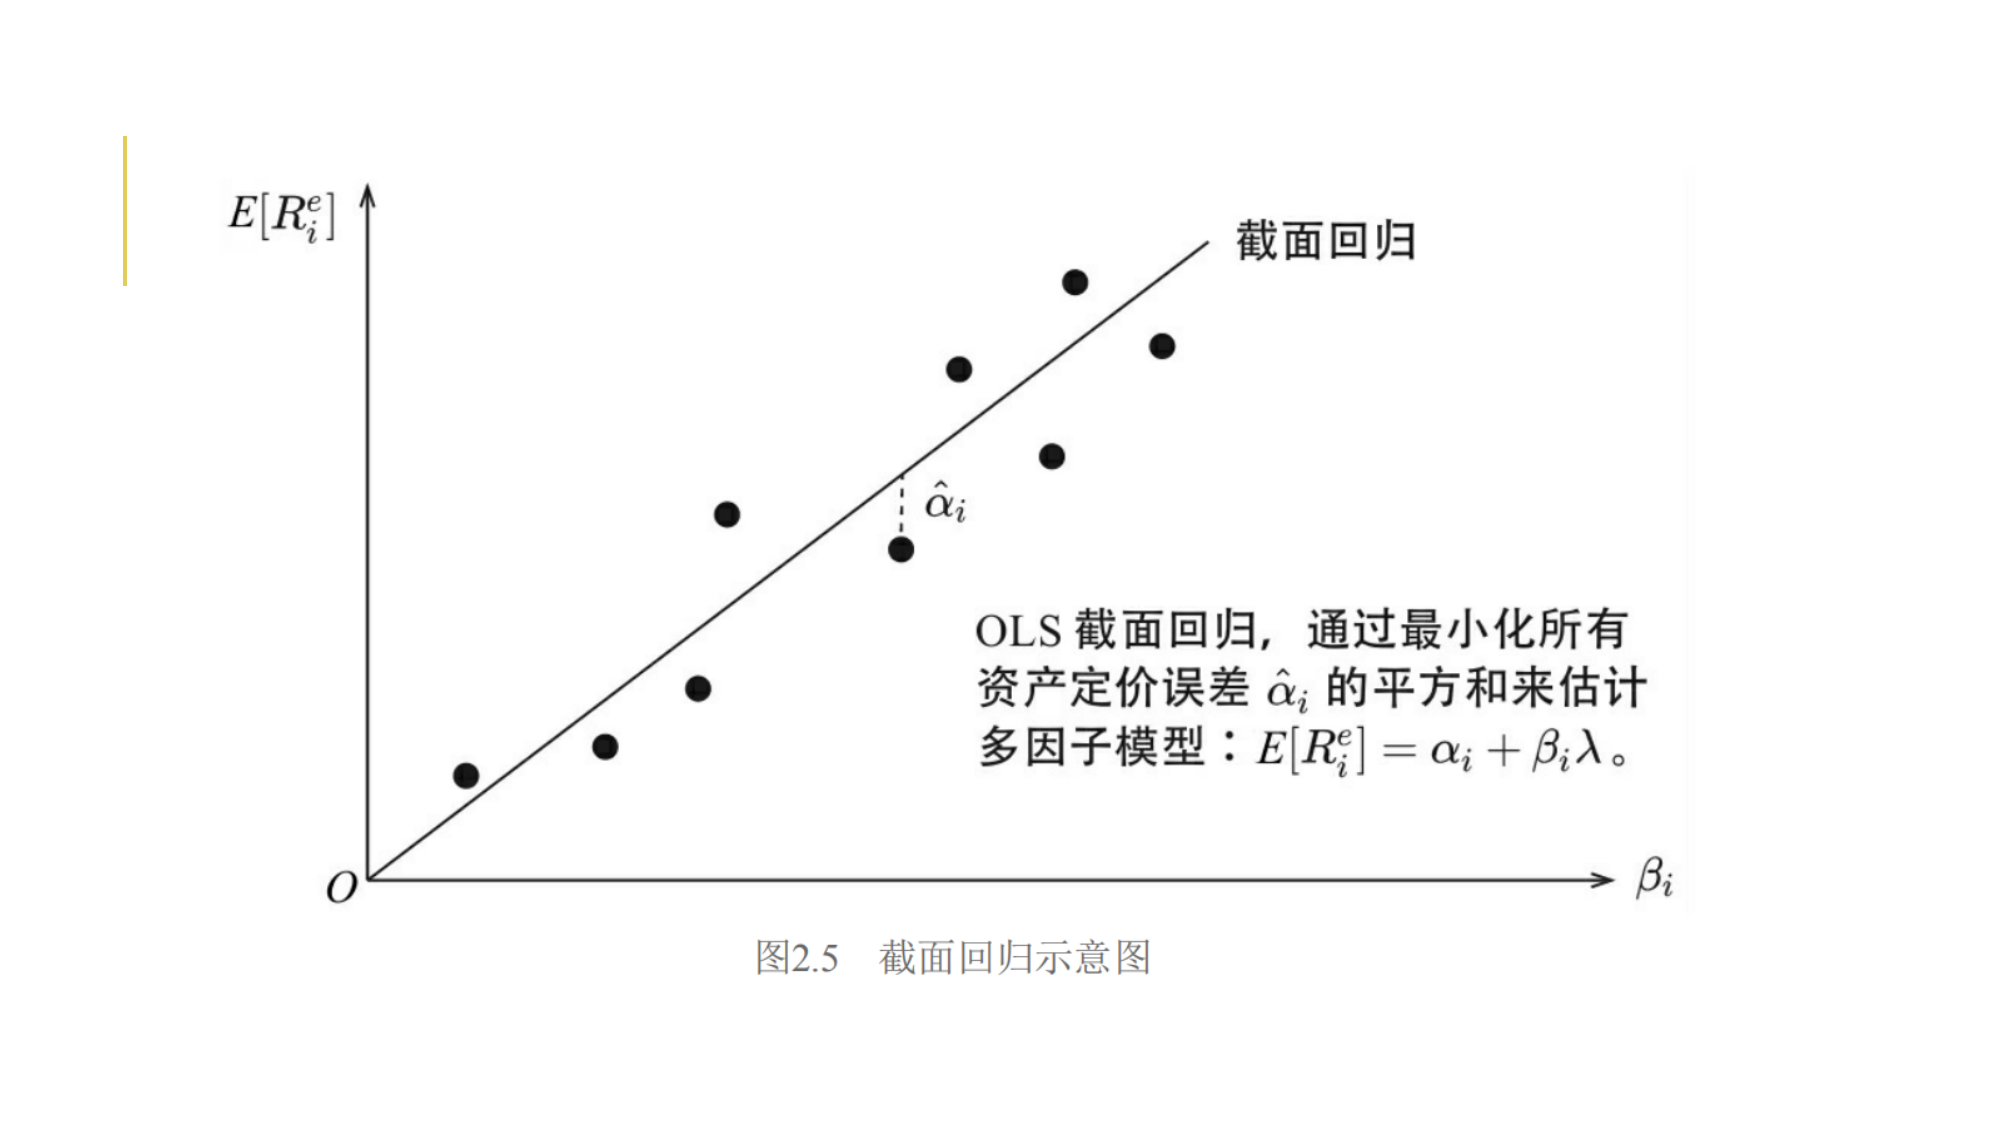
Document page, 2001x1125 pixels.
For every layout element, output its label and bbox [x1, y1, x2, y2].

picture [176, 115, 1824, 1010]
